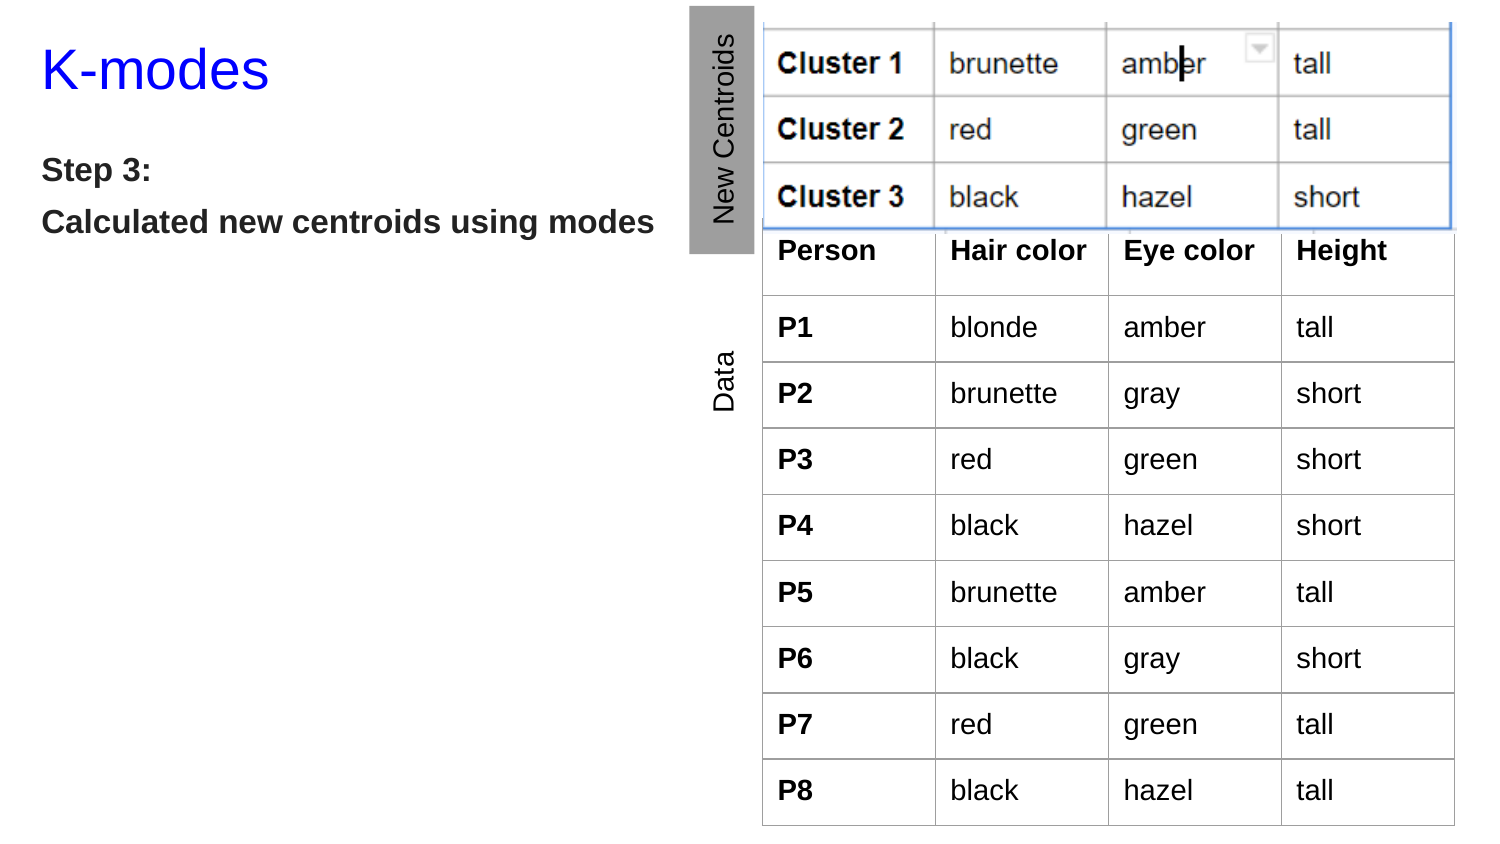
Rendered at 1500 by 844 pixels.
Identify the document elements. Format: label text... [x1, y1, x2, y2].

table_cell tall [1282, 760, 1454, 825]
table_cell red [936, 694, 1108, 758]
table_cell red [936, 429, 1108, 494]
table_cell short [1282, 363, 1454, 427]
table_cell blonde [936, 296, 1108, 361]
table_cell amber [1109, 561, 1281, 626]
table_cell P3 [763, 429, 935, 494]
picture [763, 22, 1457, 235]
table_cell gray [1109, 363, 1281, 427]
title K-modes [755, 23, 761, 117]
table_header Hair color [936, 241, 1108, 295]
table_cell short [1282, 429, 1454, 494]
table_cell amber [1109, 296, 1281, 361]
text_box New Centroids [689, 5, 755, 255]
table_header Eye color [1109, 241, 1281, 295]
table_cell tall [1282, 296, 1454, 361]
table_cell hazel [1109, 760, 1281, 825]
table_cell P1 [763, 296, 935, 361]
table_cell green [1109, 694, 1281, 758]
table_cell green [1109, 429, 1281, 494]
table_cell black [936, 495, 1108, 560]
text_box Data [689, 304, 755, 429]
table_cell brunette [936, 561, 1108, 626]
list Step 3: Calculated new centroids using modes [26, 128, 1449, 830]
table_cell brunette [936, 363, 1108, 427]
table_cell P8 [763, 760, 935, 825]
table_cell P6 [763, 627, 935, 692]
table_cell gray [1109, 627, 1281, 692]
table_cell hazel [1109, 495, 1281, 560]
table_cell short [1282, 495, 1454, 560]
title K-modes [26, 23, 689, 117]
table_cell tall [1282, 561, 1454, 626]
table_cell P5 [763, 561, 935, 626]
table_cell P4 [763, 495, 935, 560]
table_cell tall [1282, 694, 1454, 758]
table_cell black [936, 760, 1108, 825]
table_header Height [1282, 240, 1454, 295]
table_cell P7 [763, 694, 935, 758]
table_cell short [1282, 627, 1454, 692]
table_header Person [763, 240, 935, 295]
table_cell black [936, 627, 1108, 692]
table_cell P2 [763, 363, 935, 427]
